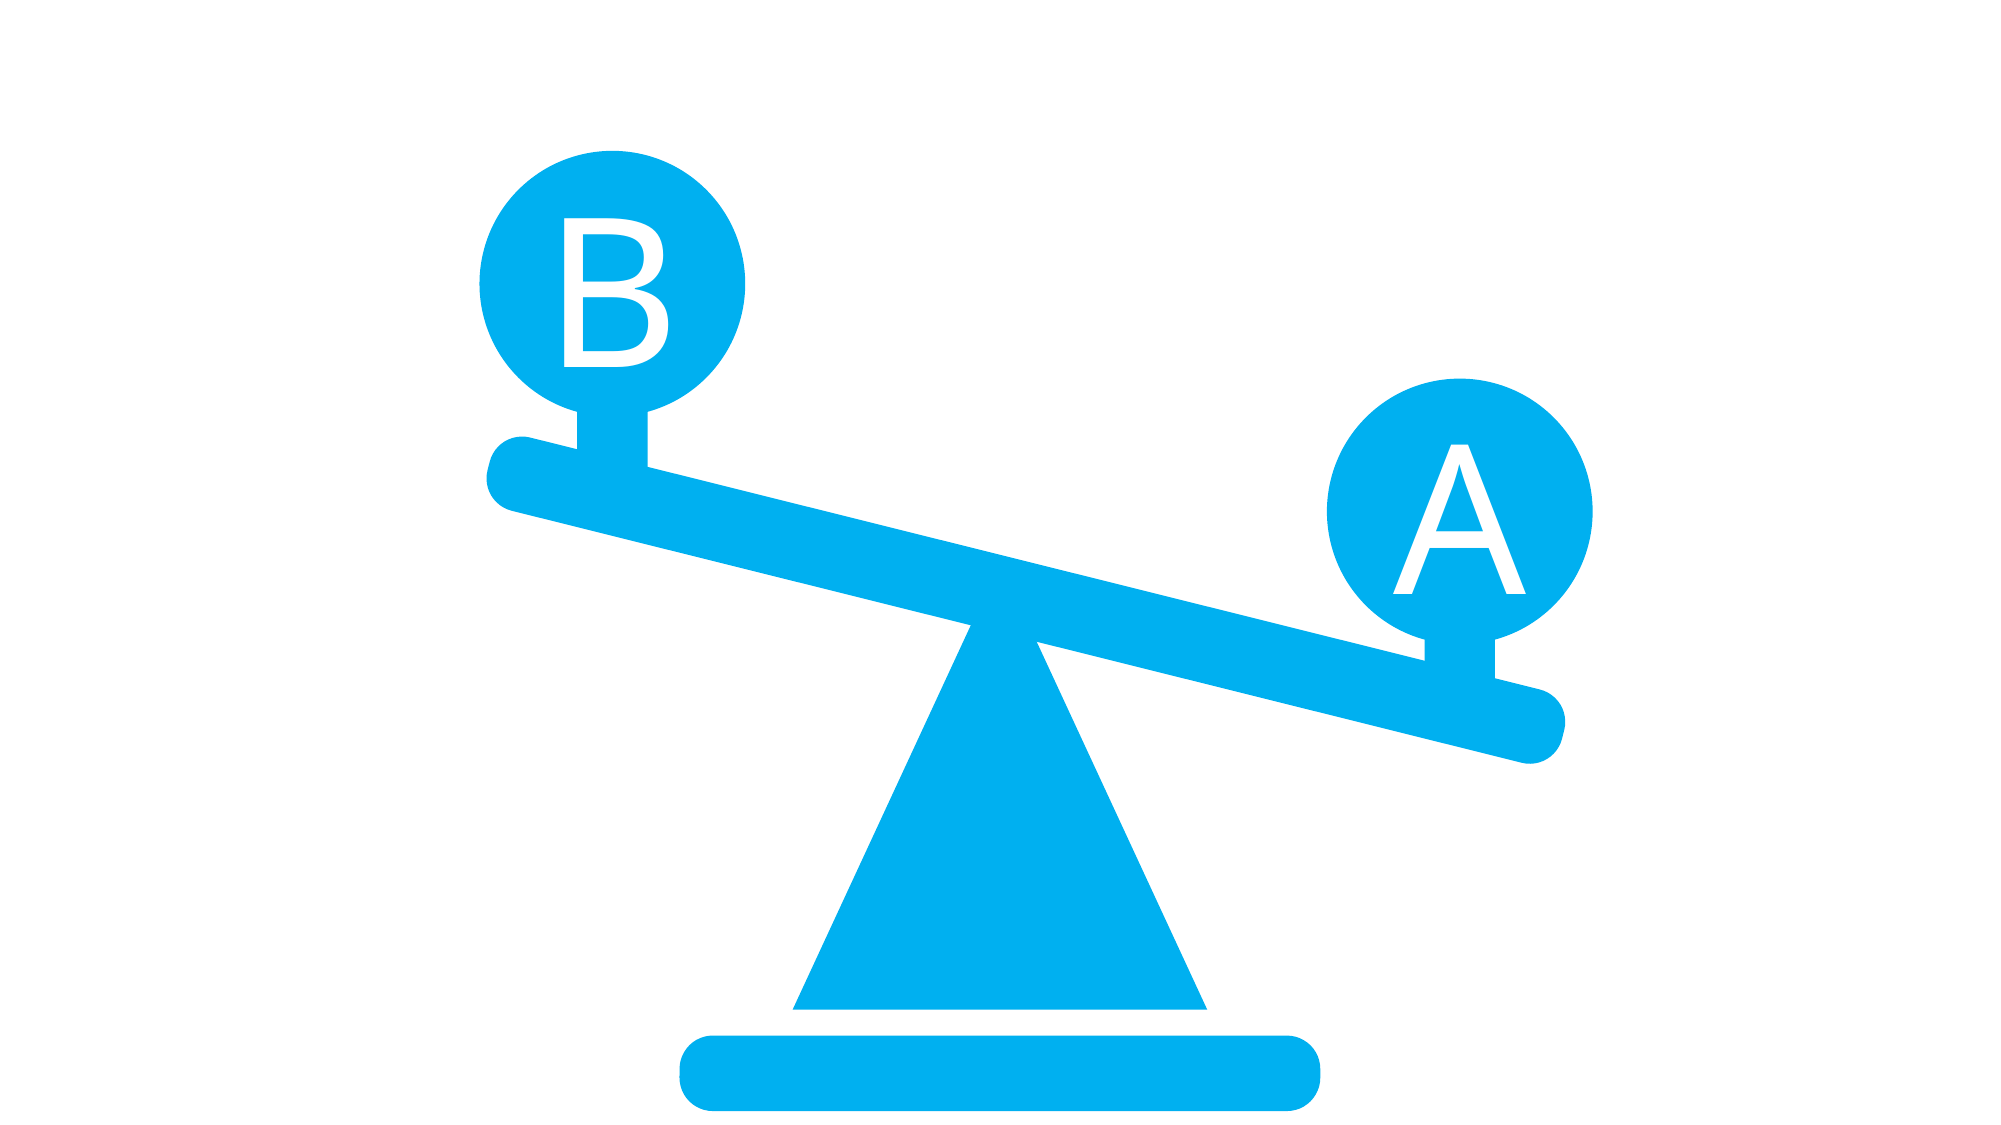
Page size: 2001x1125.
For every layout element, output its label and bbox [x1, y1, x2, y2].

text_box [790, 626, 1209, 1011]
text_box [479, 150, 746, 480]
text_box [485, 480, 1567, 765]
text_box [1326, 378, 1593, 708]
text_box [678, 1034, 1322, 1113]
